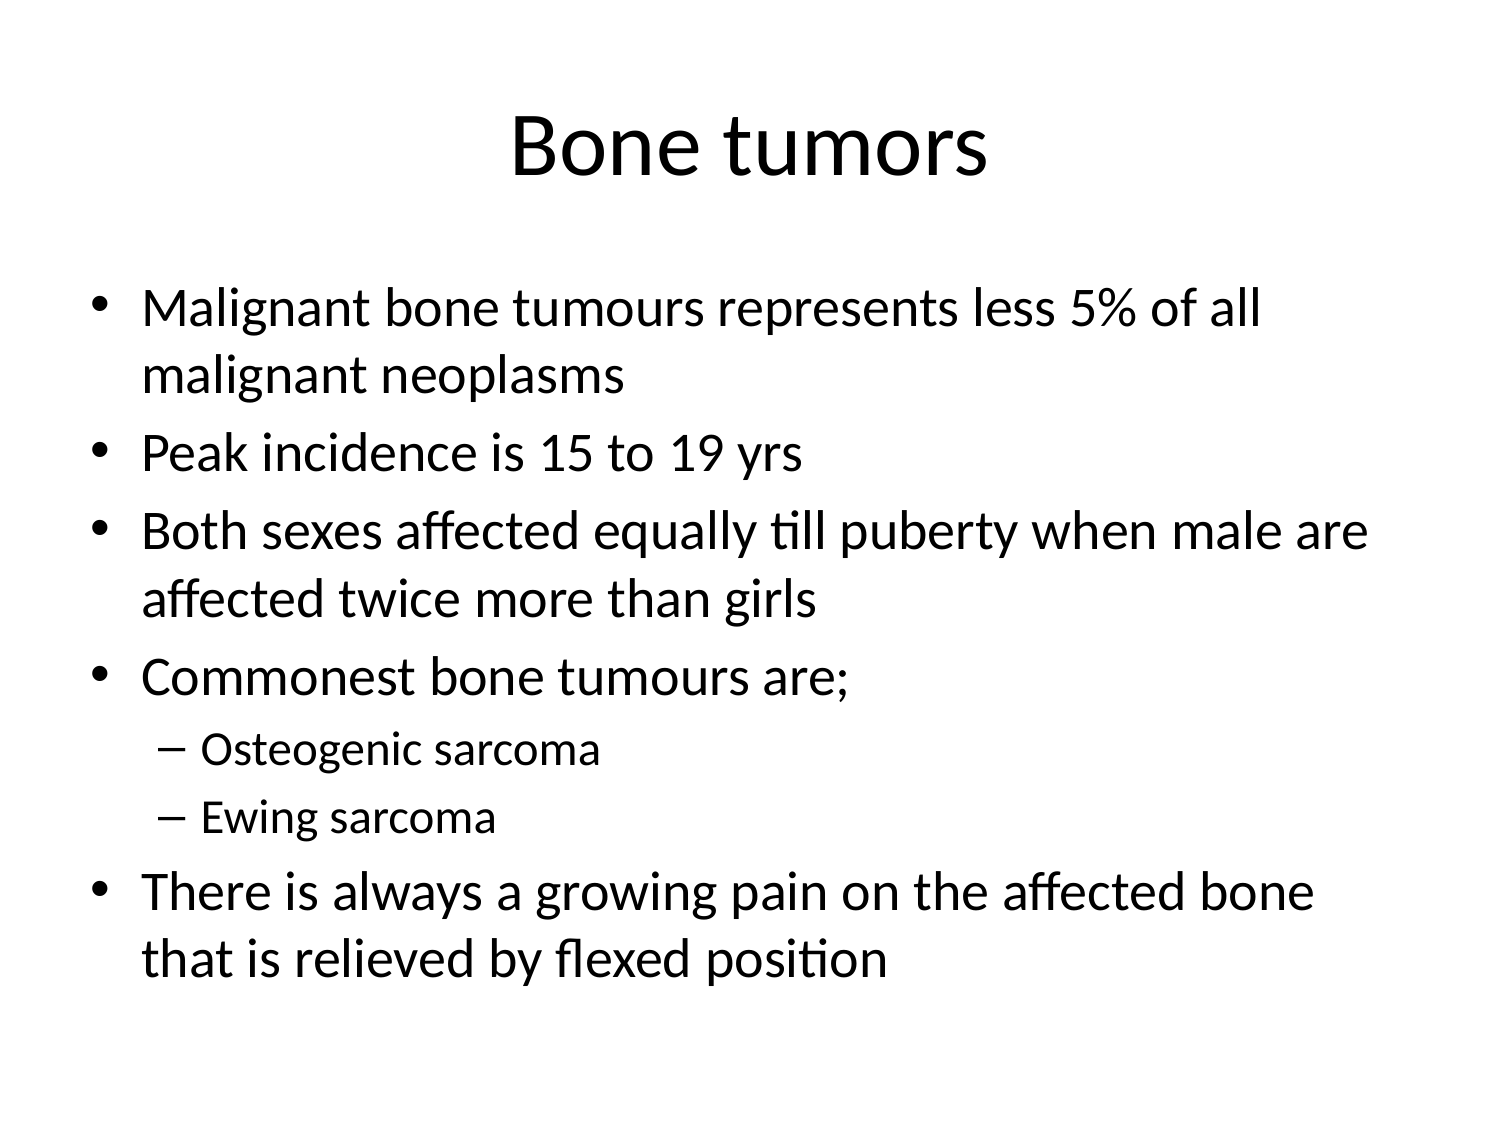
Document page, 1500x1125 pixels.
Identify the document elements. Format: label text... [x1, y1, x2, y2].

list Malignant bone tumours represents less 5% of all malignant neoplasms Peak incidence is 15 to 19 yrs Both sexes affected equally till puberty when male are affected twice more than girls Commonest bone tumours are; Osteogenic sarcoma Ewing sarcoma There is always a growing pain on the affected bone that is relieved by flexed position [75, 262, 1425, 1005]
title Bone tumors [75, 45, 1425, 233]
